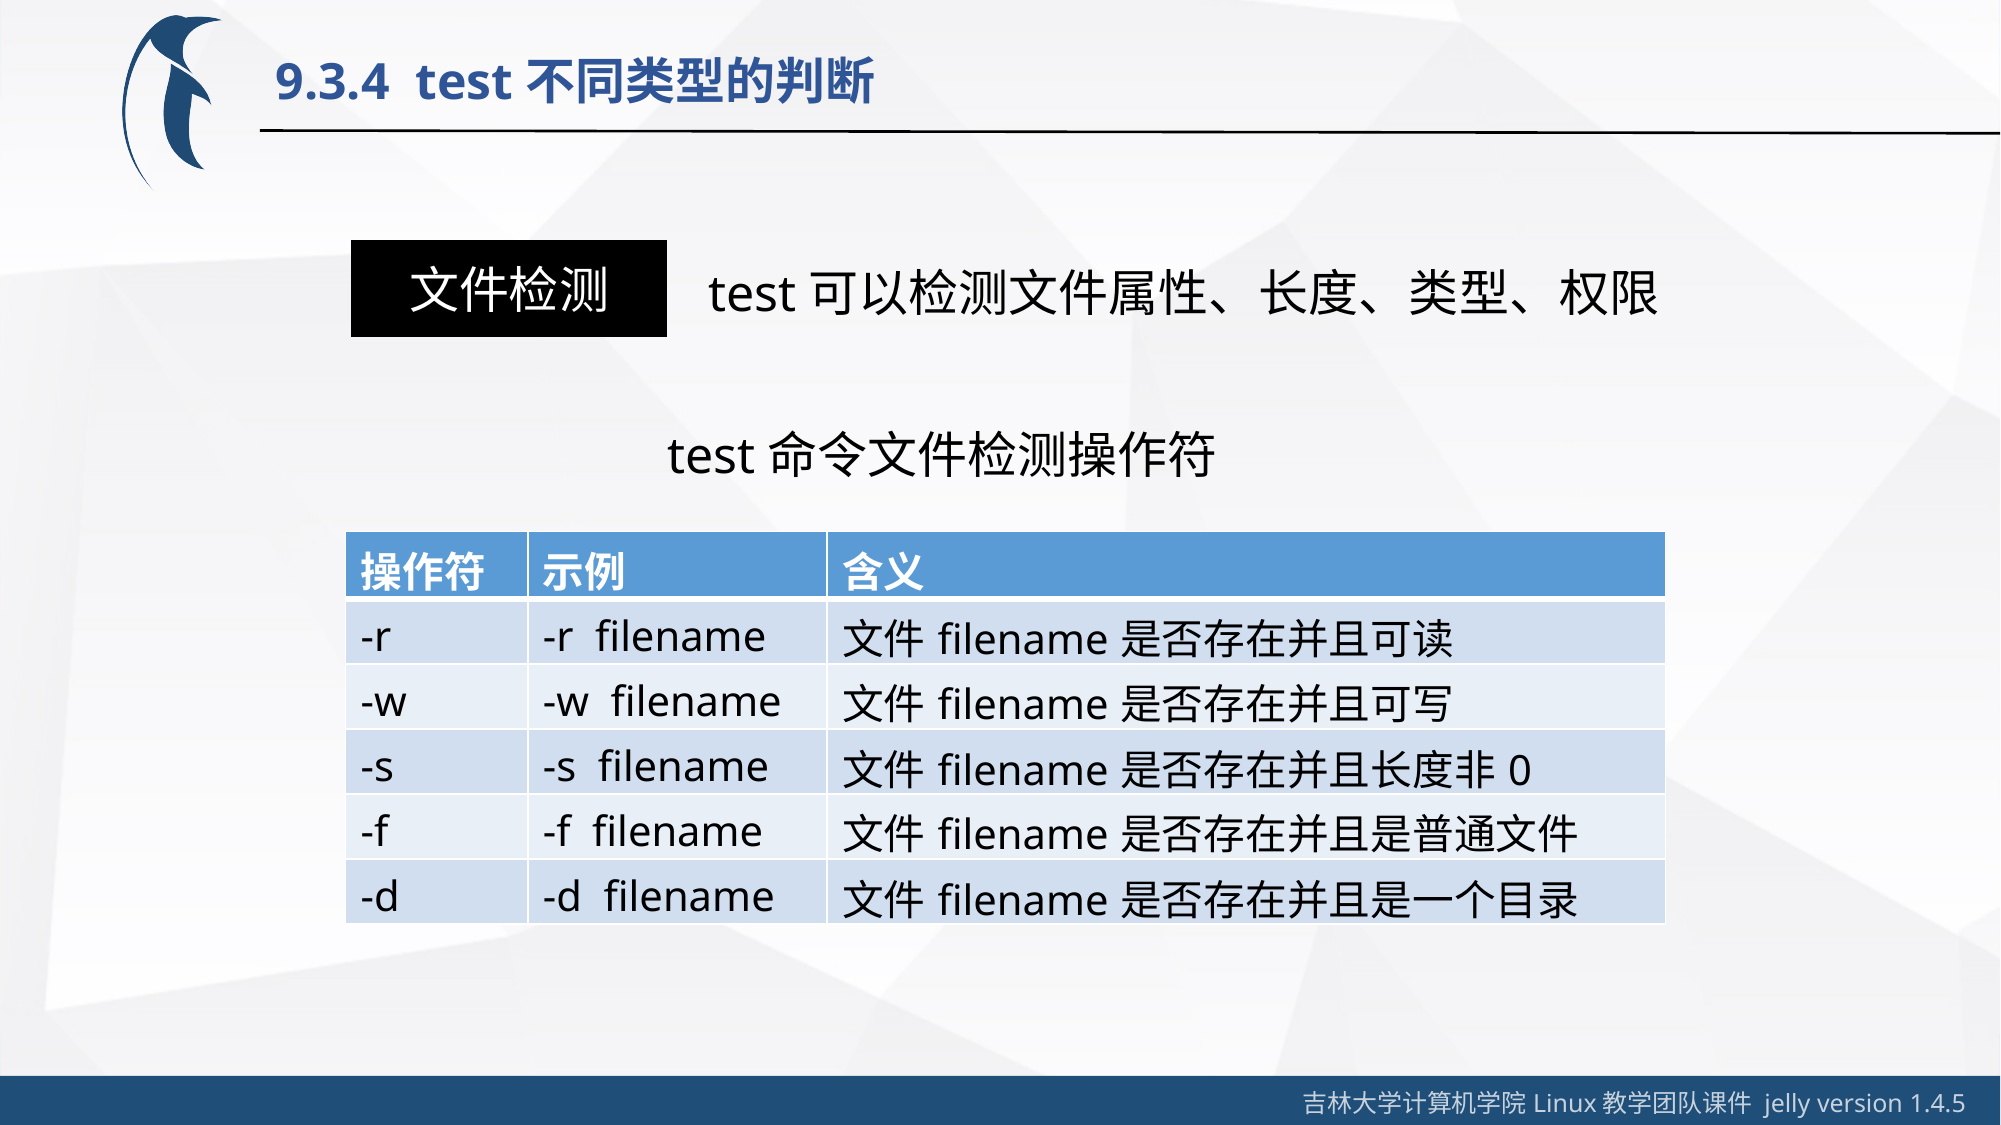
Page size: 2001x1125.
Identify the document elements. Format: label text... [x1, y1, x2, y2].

table_cell -w filename [529, 665, 826, 728]
table_cell -s filename [529, 730, 826, 793]
table_header 含义 [828, 532, 1665, 596]
picture [0, 0, 2001, 1075]
text_box 文件检测 [351, 240, 667, 337]
table_cell -w [346, 665, 527, 728]
table_cell -r [346, 602, 527, 663]
table_cell 文件filename是否存在并且可读 [828, 602, 1665, 663]
table_header 示例 [529, 532, 826, 596]
table_cell 文件filename是否存在并且长度非0 [828, 730, 1665, 793]
table_cell 文件filename是否存在并且是一个目录 [828, 860, 1665, 923]
text_box test命令文件检测操作符 [652, 416, 1233, 492]
table_cell 文件filename是否存在并且是普通文件 [828, 795, 1665, 858]
table_cell 文件filename是否存在并且可写 [828, 665, 1665, 728]
table_cell -d filename [529, 860, 826, 923]
table_cell -s [346, 730, 527, 793]
table_cell -f filename [529, 795, 826, 858]
table_cell -r filename [529, 602, 826, 663]
text_box test可以检测文件属性、长度、类型、权限 [693, 224, 1674, 329]
text_box 9.3.4 test不同类型的判断 [260, 42, 1093, 118]
table_cell -f [346, 795, 527, 858]
table_header 操作符 [346, 532, 527, 596]
table_cell -d [346, 860, 527, 923]
